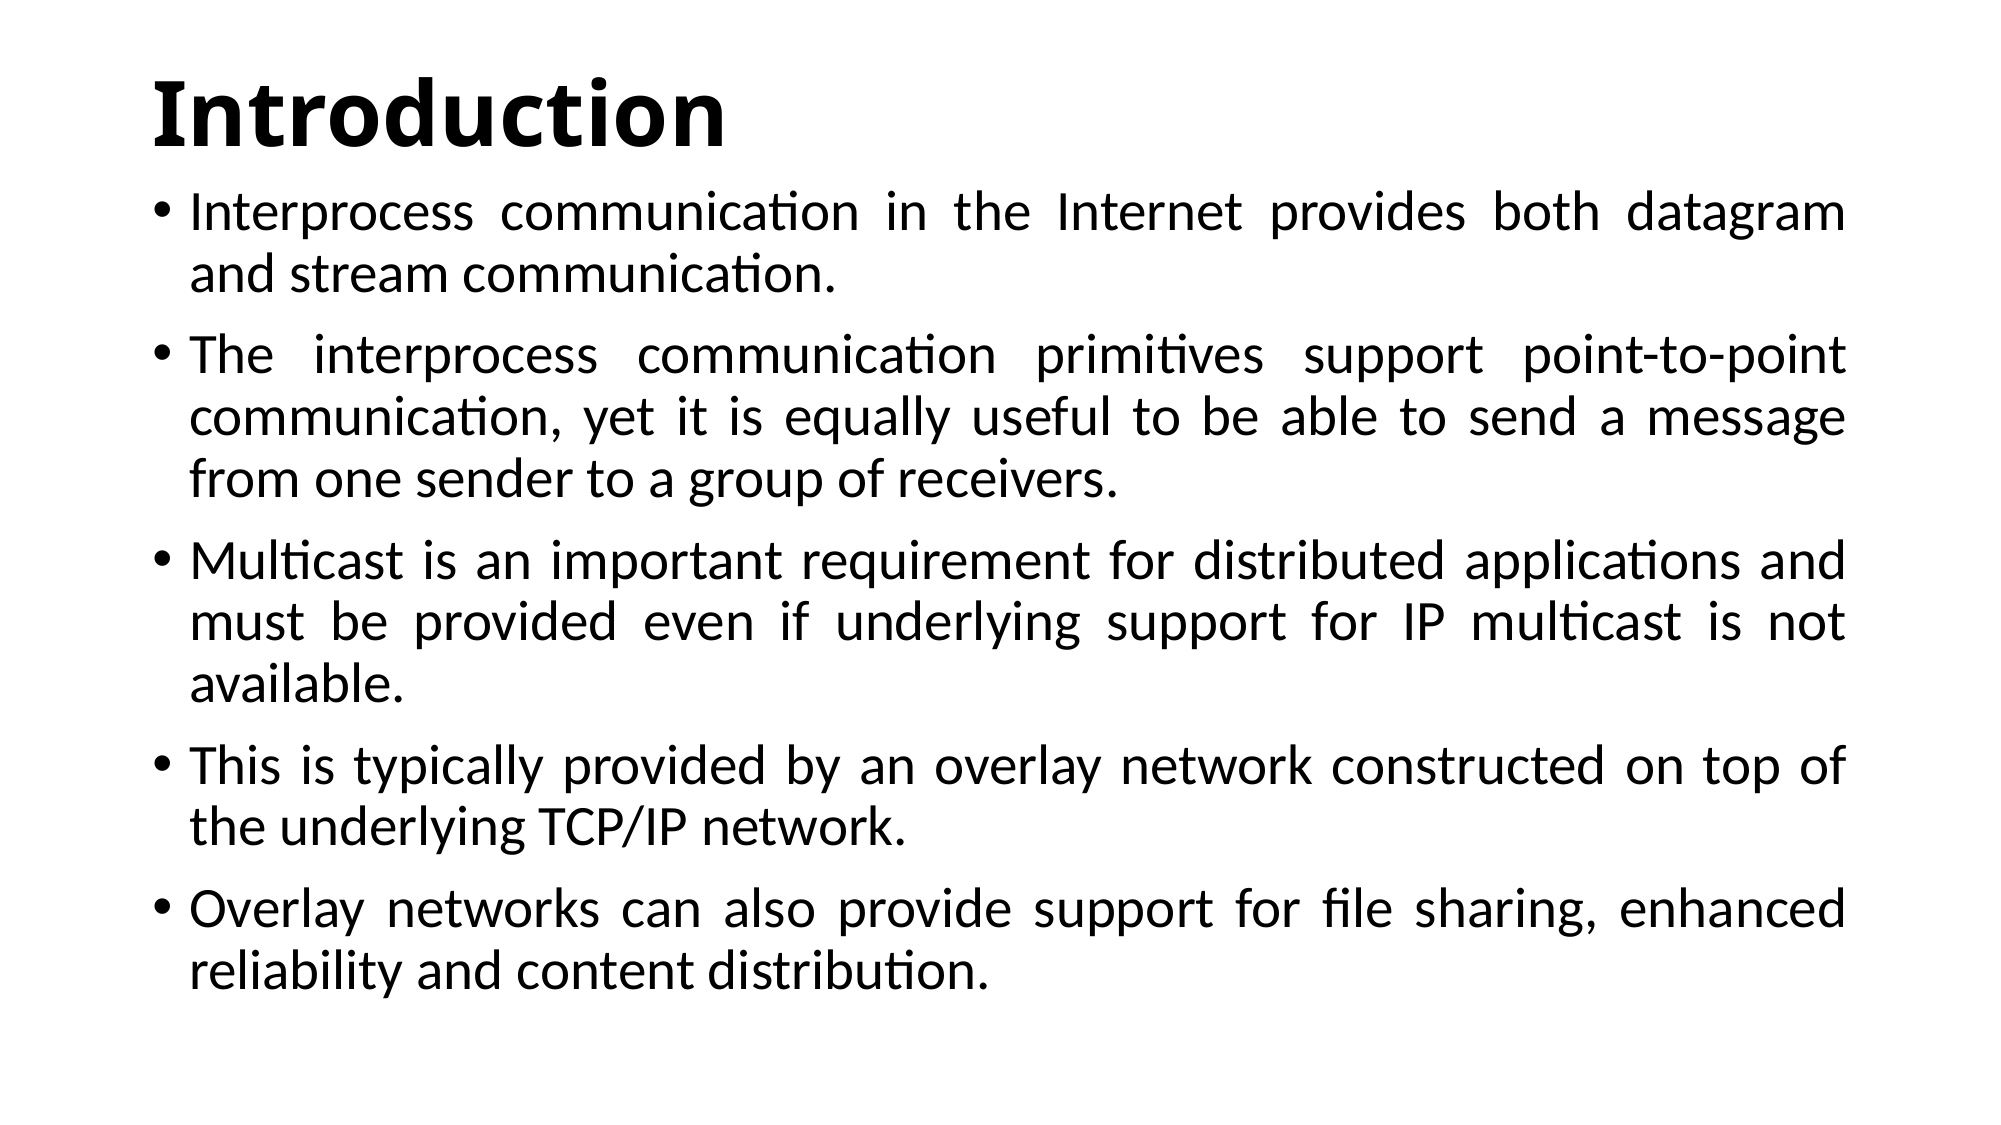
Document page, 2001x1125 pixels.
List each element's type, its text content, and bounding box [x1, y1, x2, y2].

title Introduction [137, 59, 1863, 173]
list Interprocess communication in the Internet provides both datagram and stream communication. The interprocess communication primitives support point-to-point communication, yet it is equally useful to be able to send a message from one sender to a group of receivers. Multicast is an important requirement for distributed applications and must be provided even if underlying support for IP multicast is not available. This is typically provided by an overlay network constructed on top of the underlying TCP/IP network. Overlay networks can also provide support for file sharing, enhanced reliability and content distribution. [137, 173, 1863, 1014]
